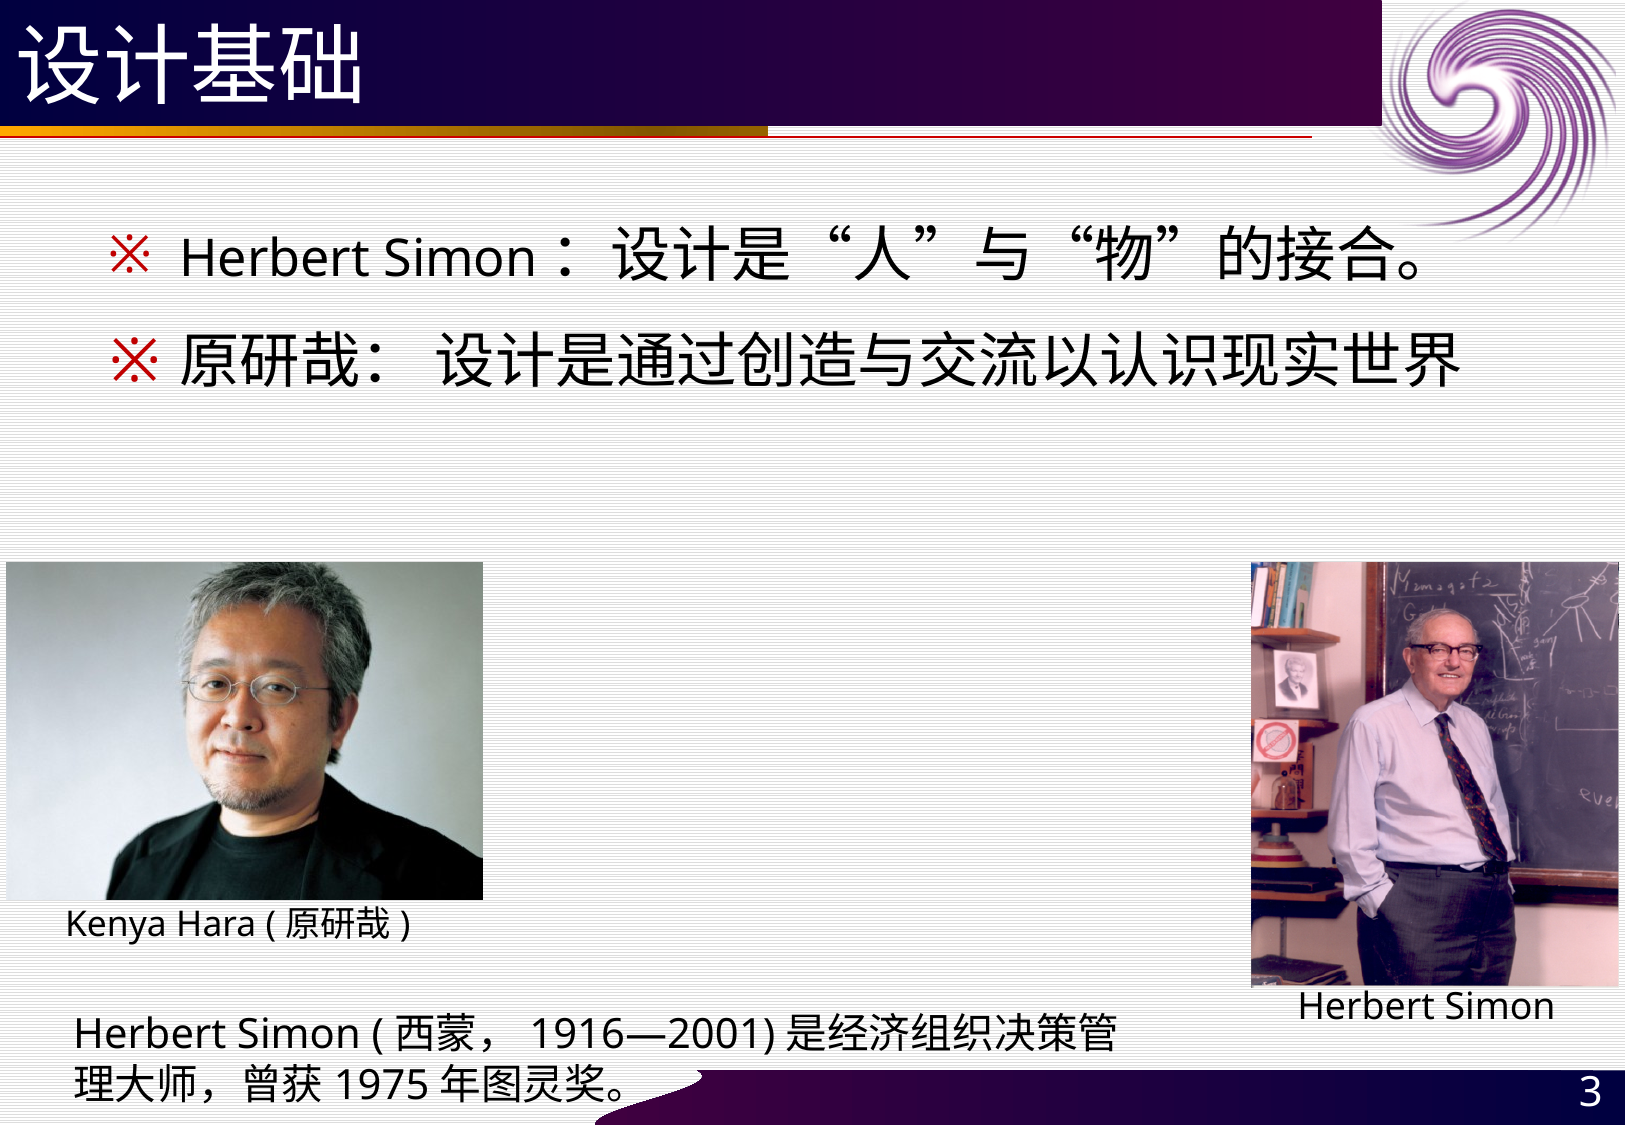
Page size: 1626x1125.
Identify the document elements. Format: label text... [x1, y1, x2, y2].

picture [1362, 0, 1616, 244]
text_box 原研哉： 设计是通过创造与交流以认识现实世界 [83, 314, 1576, 421]
text_box Herbert Simon (西蒙，1916—2001)是经济组织决策管理大师，曾获1975年图灵奖。 [57, 999, 1142, 1116]
title 设计基础 [0, 0, 1382, 126]
picture [1251, 561, 1619, 988]
text_box Herbert Simon [1281, 996, 1572, 1036]
picture [6, 562, 484, 900]
slide_number 3 [1474, 1069, 1619, 1125]
list Herbert Simon：设计是“人”与“物”的接合。 [82, 207, 1576, 315]
text_box Kenya Hara (原研哉) [49, 908, 427, 952]
